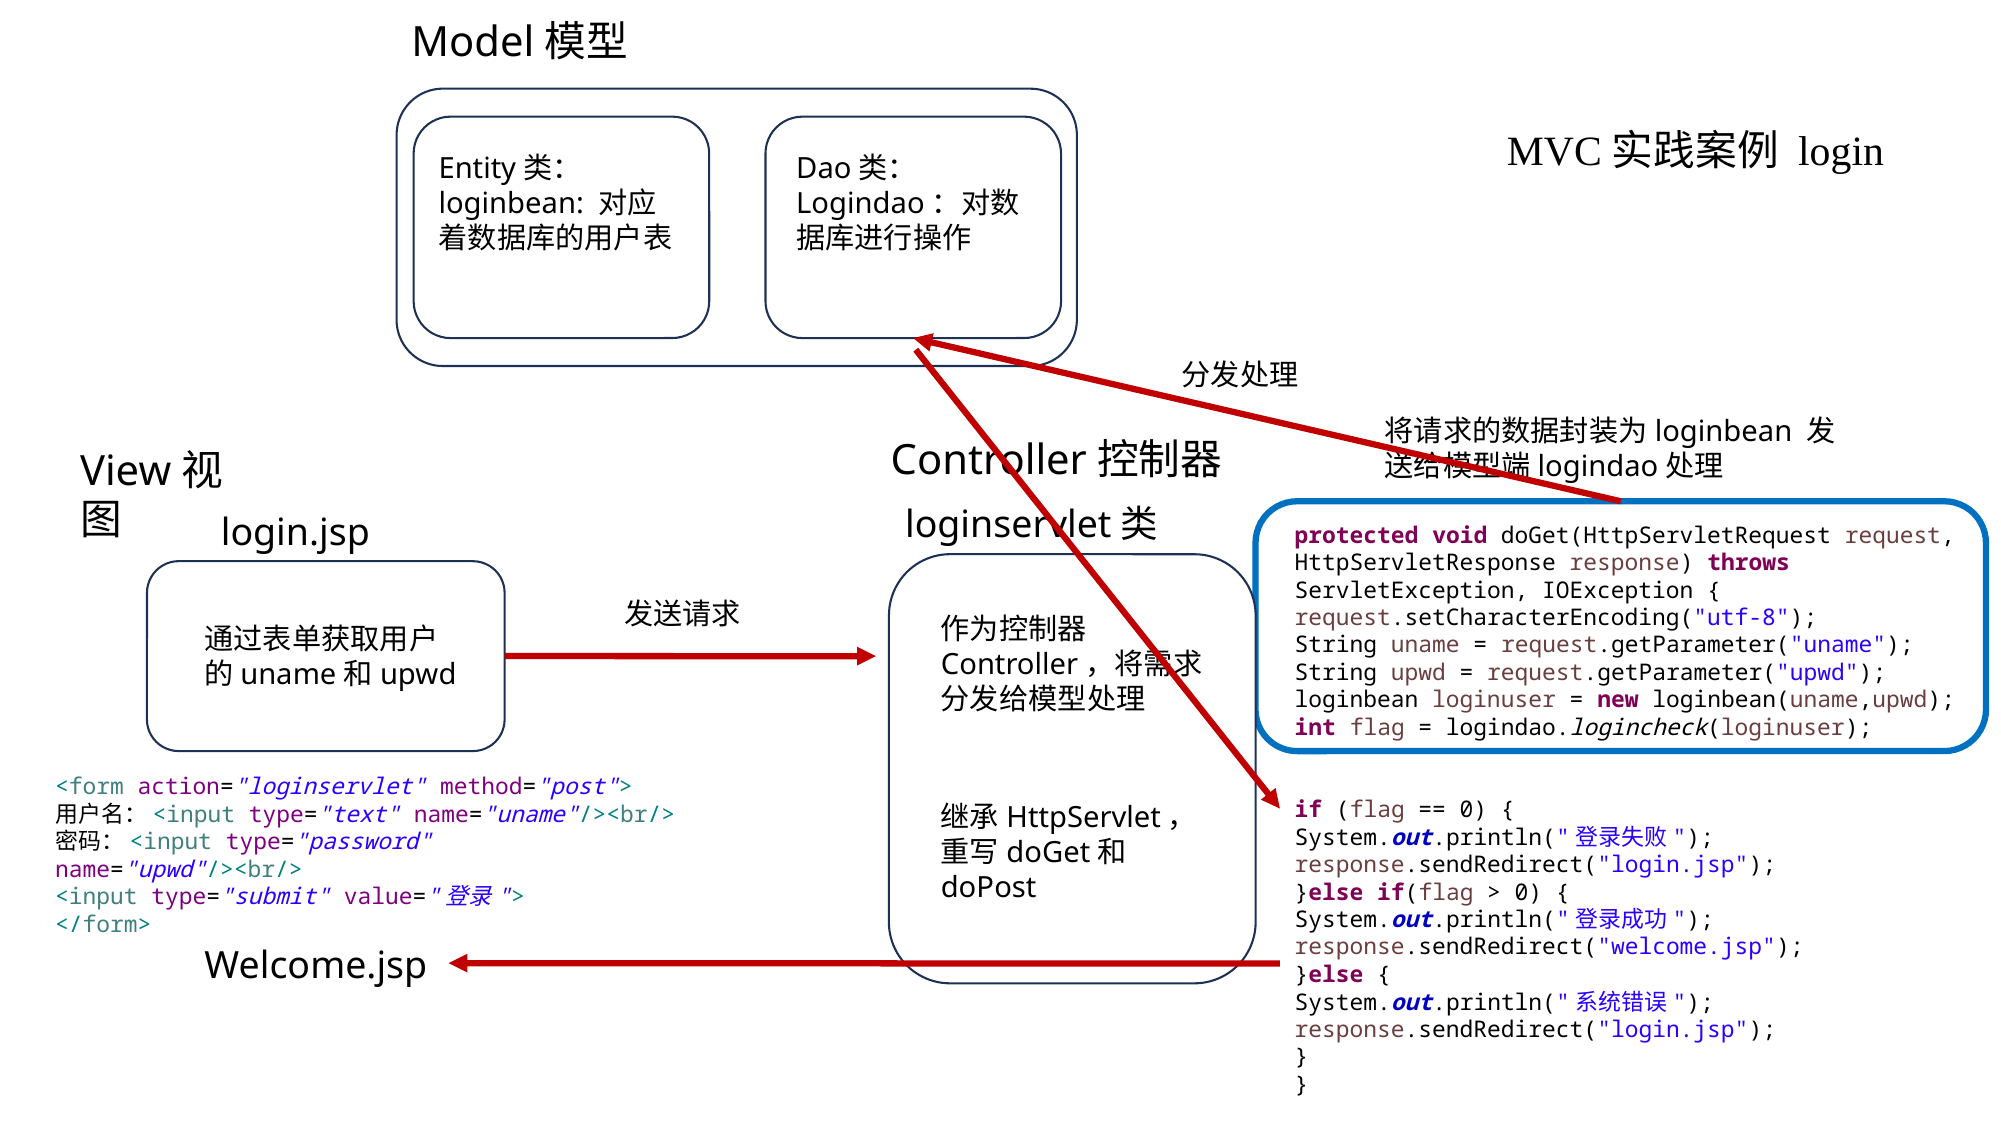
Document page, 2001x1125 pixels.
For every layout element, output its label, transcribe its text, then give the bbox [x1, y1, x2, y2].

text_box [915, 349, 1280, 812]
text_box [906, 967, 1238, 985]
text_box 发送请求 [609, 588, 810, 638]
text_box login.jsp [206, 500, 466, 561]
text_box [1301, 500, 1974, 512]
text_box loginservlet类 [890, 492, 915, 552]
text_box MVC实践案例 login [1492, 116, 1941, 182]
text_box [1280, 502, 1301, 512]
text_box 将请求的数据封装为loginbean 发送给模型端logindao处理 [1621, 404, 1878, 490]
text_box 继承HttpServlet，重写doGet和doPost [926, 812, 1219, 912]
text_box Model模型 [396, 7, 822, 72]
text_box [764, 115, 1063, 340]
text_box <form action="loginservlet" method="post"> 用户名：<input type="text" name="uname"/><br/> 密码：<input type="password" name="upwd"/><br/> <input type="submit" value="登录"> </form> [40, 764, 696, 944]
text_box Controller控制器 [875, 425, 913, 490]
text_box [145, 560, 506, 753]
text_box 通过表单获取用户的uname和upwd [189, 613, 482, 698]
text_box Dao类： Logindao：对数据库进行操作 [781, 141, 1046, 262]
text_box [412, 115, 711, 340]
text_box [395, 87, 1078, 368]
text_box Entity类： loginbean: 对应着数据库的用户表 [423, 141, 688, 262]
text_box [913, 338, 1621, 502]
text_box Welcome.jsp [189, 933, 449, 993]
text_box [887, 564, 1257, 960]
text_box protected void doGet(HttpServletRequest request, HttpServletResponse response) throws ServletException, IOException { request.setCharacterEncoding("utf-8"); String uname = request.getParameter("uname"); String upwd = request.getParameter("upwd"); loginbean loginuser = new loginbean(uname,upwd); int flag = logindao.logincheck(loginuser); if (flag == 0) { System.out.println("登录失败"); response.sendRedirect("login.jsp"); }else if(flag > 0) { System.out.println("登录成功"); response.sendRedirect("welcome.jsp"); }else { System.out.println("系统错误"); response.sendRedirect("login.jsp"); } } [1279, 512, 2000, 1105]
text_box View视图 [65, 435, 268, 551]
